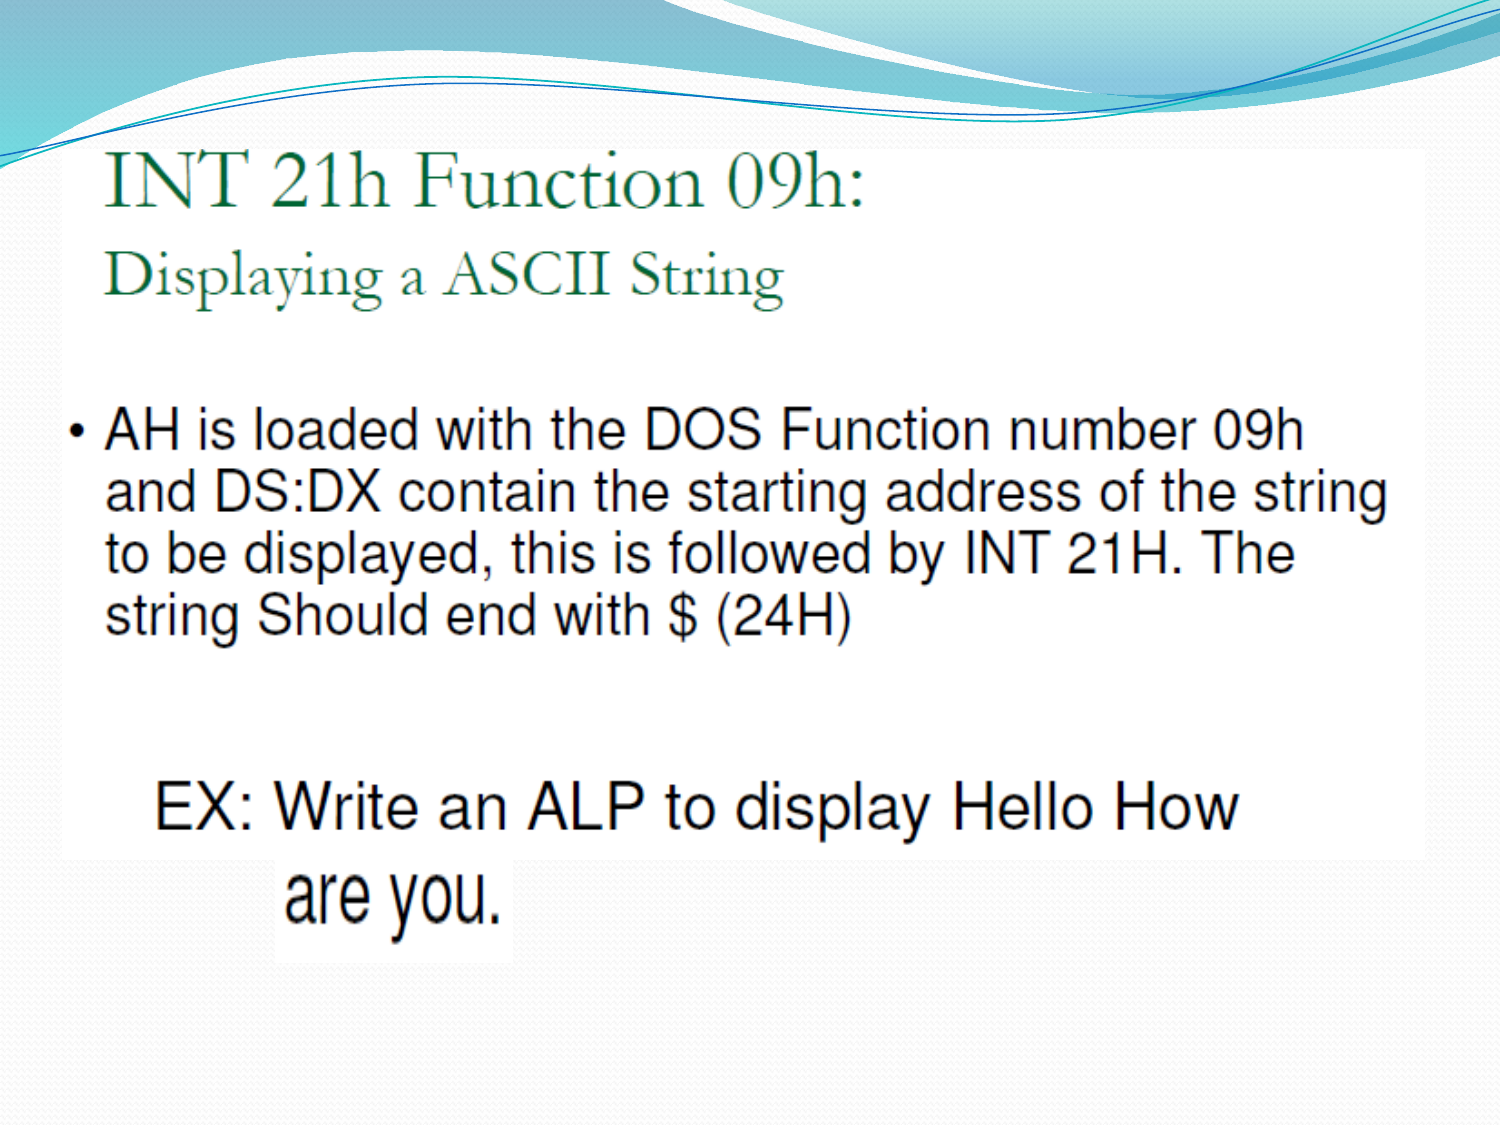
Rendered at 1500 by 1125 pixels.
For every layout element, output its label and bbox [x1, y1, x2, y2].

picture [62, 149, 1426, 963]
